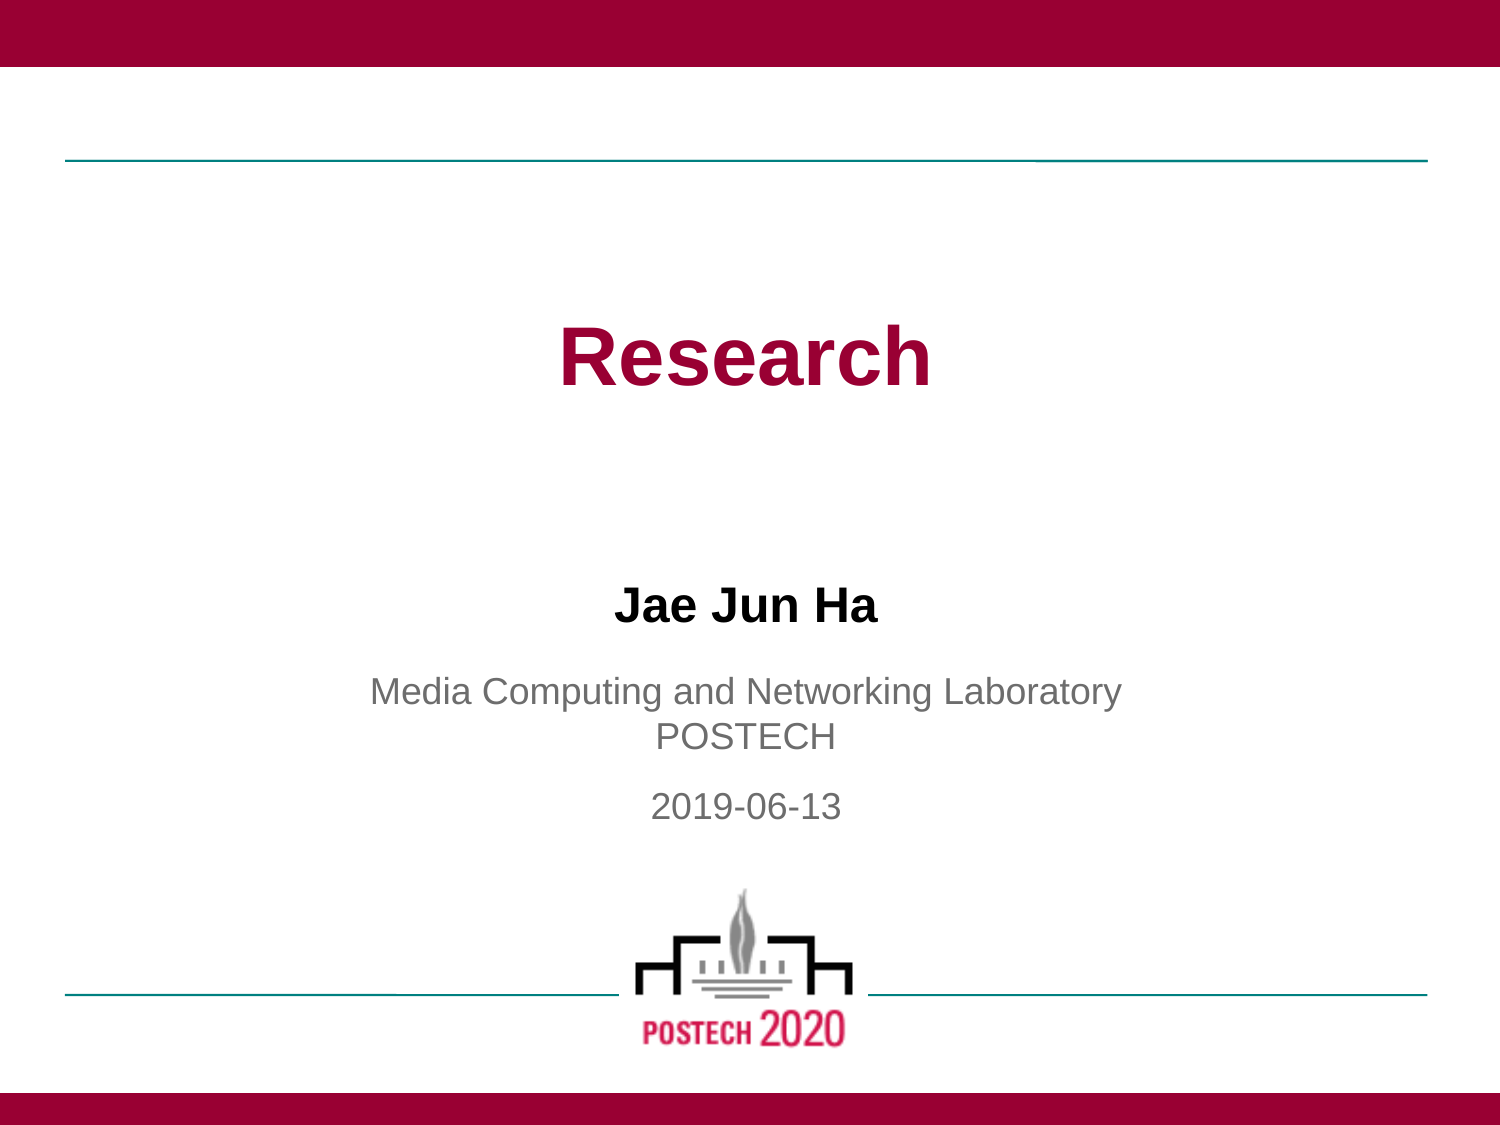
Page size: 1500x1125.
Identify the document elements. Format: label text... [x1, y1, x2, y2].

title Research Jae Jun Ha Media Computing and Networking Laboratory POSTECH 2019-06-13 [64, 443, 1428, 686]
picture [619, 887, 868, 1054]
